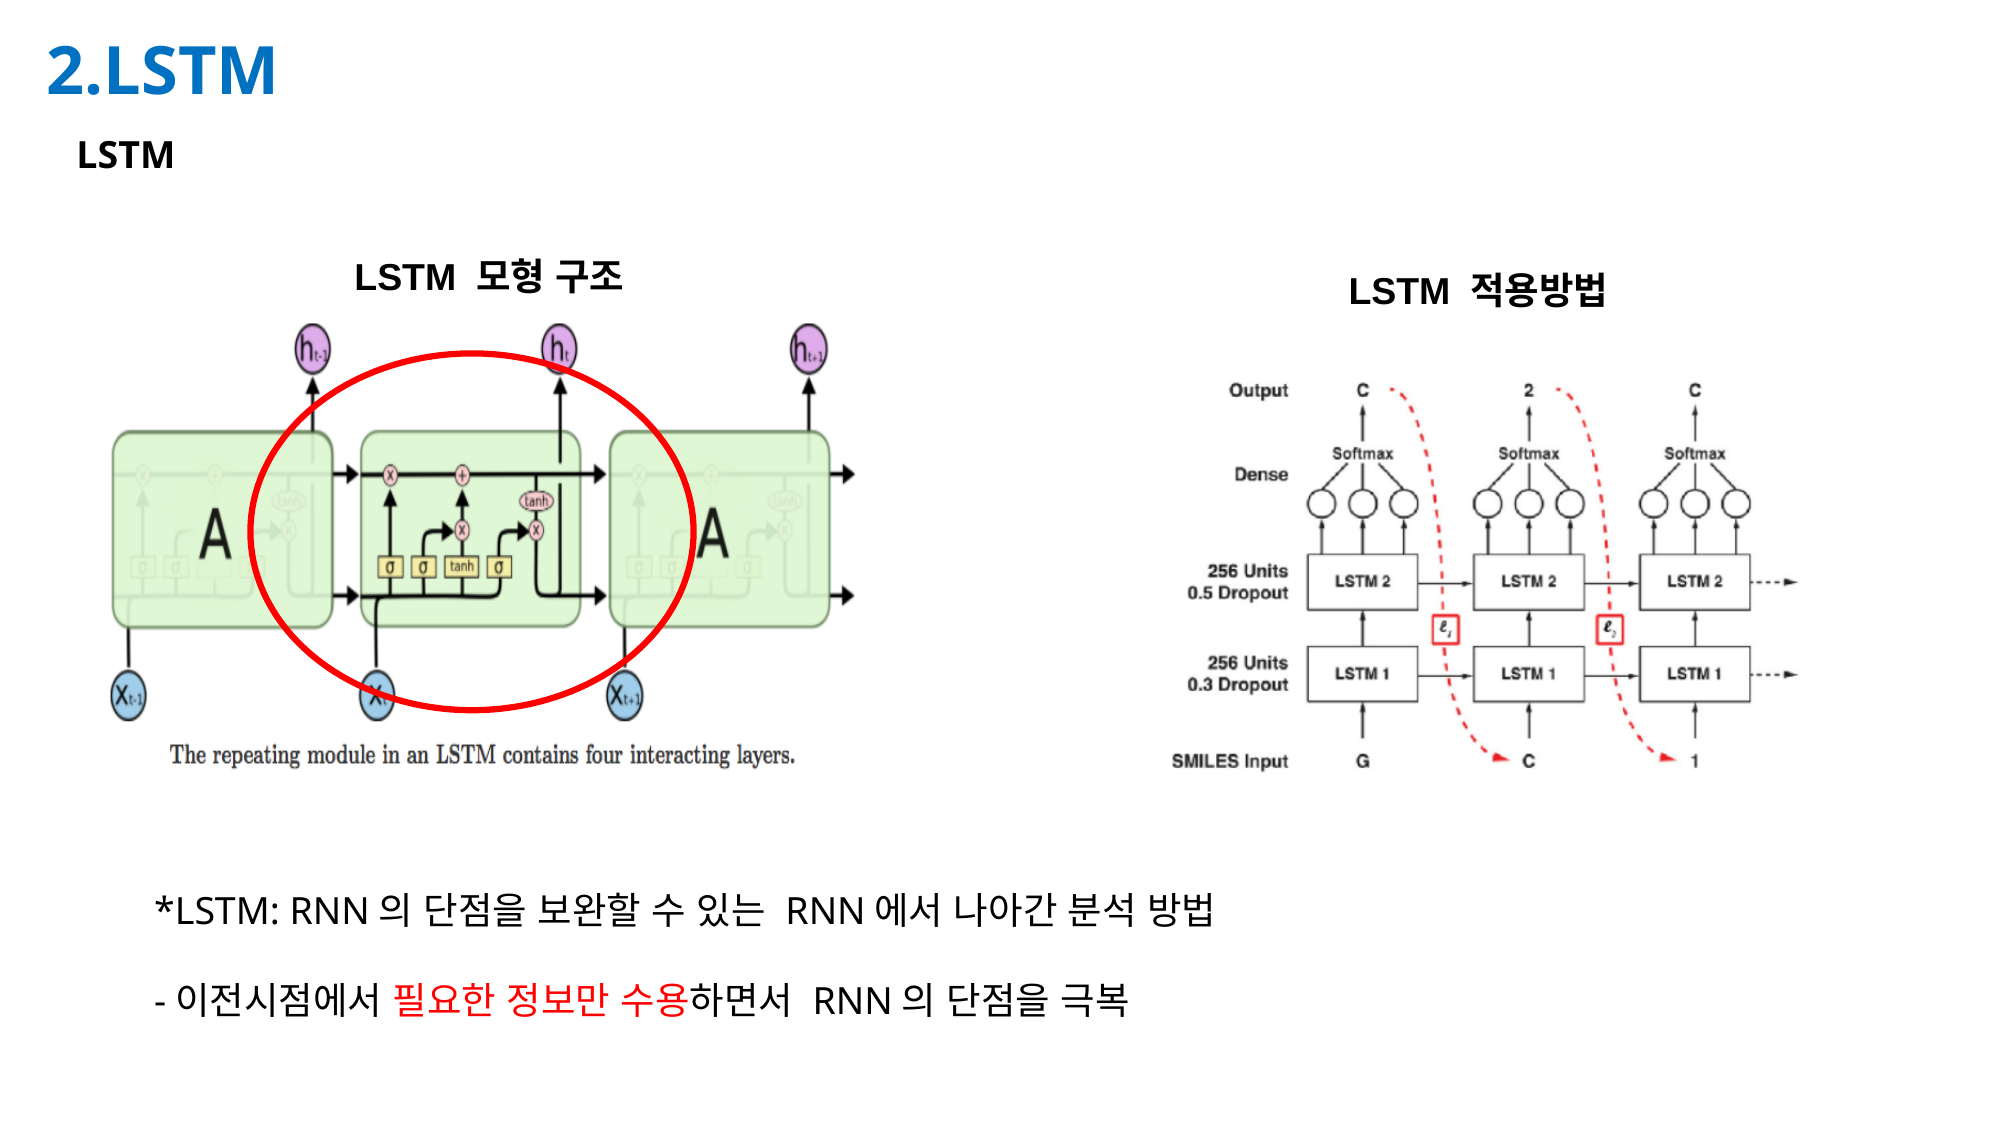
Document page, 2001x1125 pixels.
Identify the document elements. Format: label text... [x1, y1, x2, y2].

picture [61, 305, 907, 784]
text_box LSTM [61, 123, 598, 184]
text_box LSTM 적용방법 [1099, 259, 1848, 320]
text_box *LSTM: RNN의 단점을 보완할 수 있는 RNN에서 나아간 분석 방법 -이전시점에서 필요한 정보만 수용하면서 RNN의 단점을 극복 [139, 879, 2000, 1030]
text_box LSTM 모형 구조 [110, 245, 859, 305]
text_box 2.LSTM [31, 20, 295, 116]
picture [1136, 353, 1811, 784]
